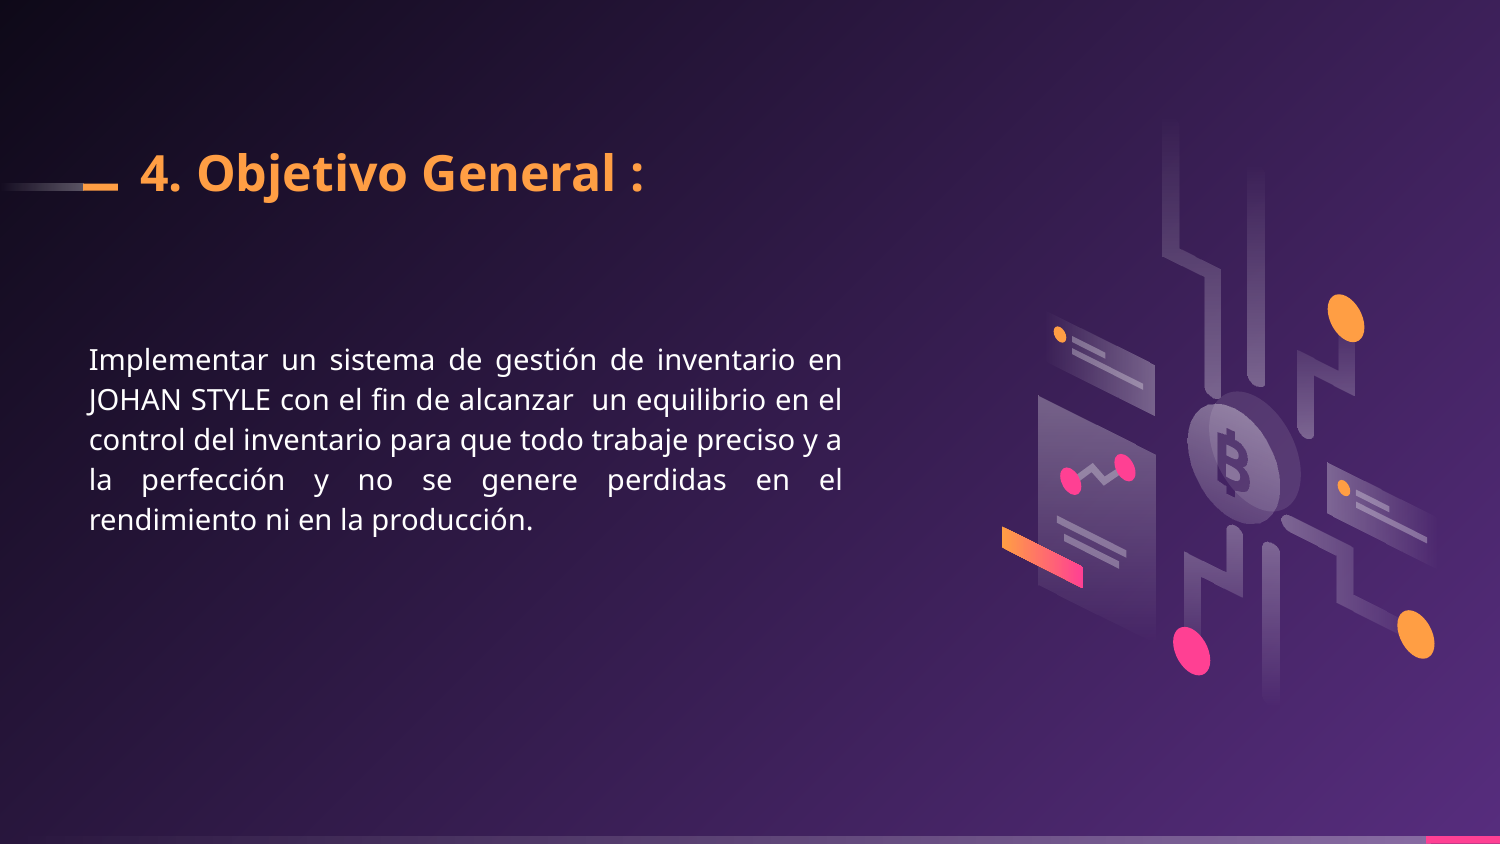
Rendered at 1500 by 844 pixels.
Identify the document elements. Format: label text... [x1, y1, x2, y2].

title 4. Objetivo General : [140, 137, 996, 203]
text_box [1001, 113, 1439, 708]
list Implementar un sistema de gestión de inventario en JOHAN STYLE con el fin de alcanzar un equilibrio en el control del inventario para que todo trabaje preciso y a la perfección y no se genere perdidas en el rendimiento ni en la producción. [88, 335, 844, 670]
